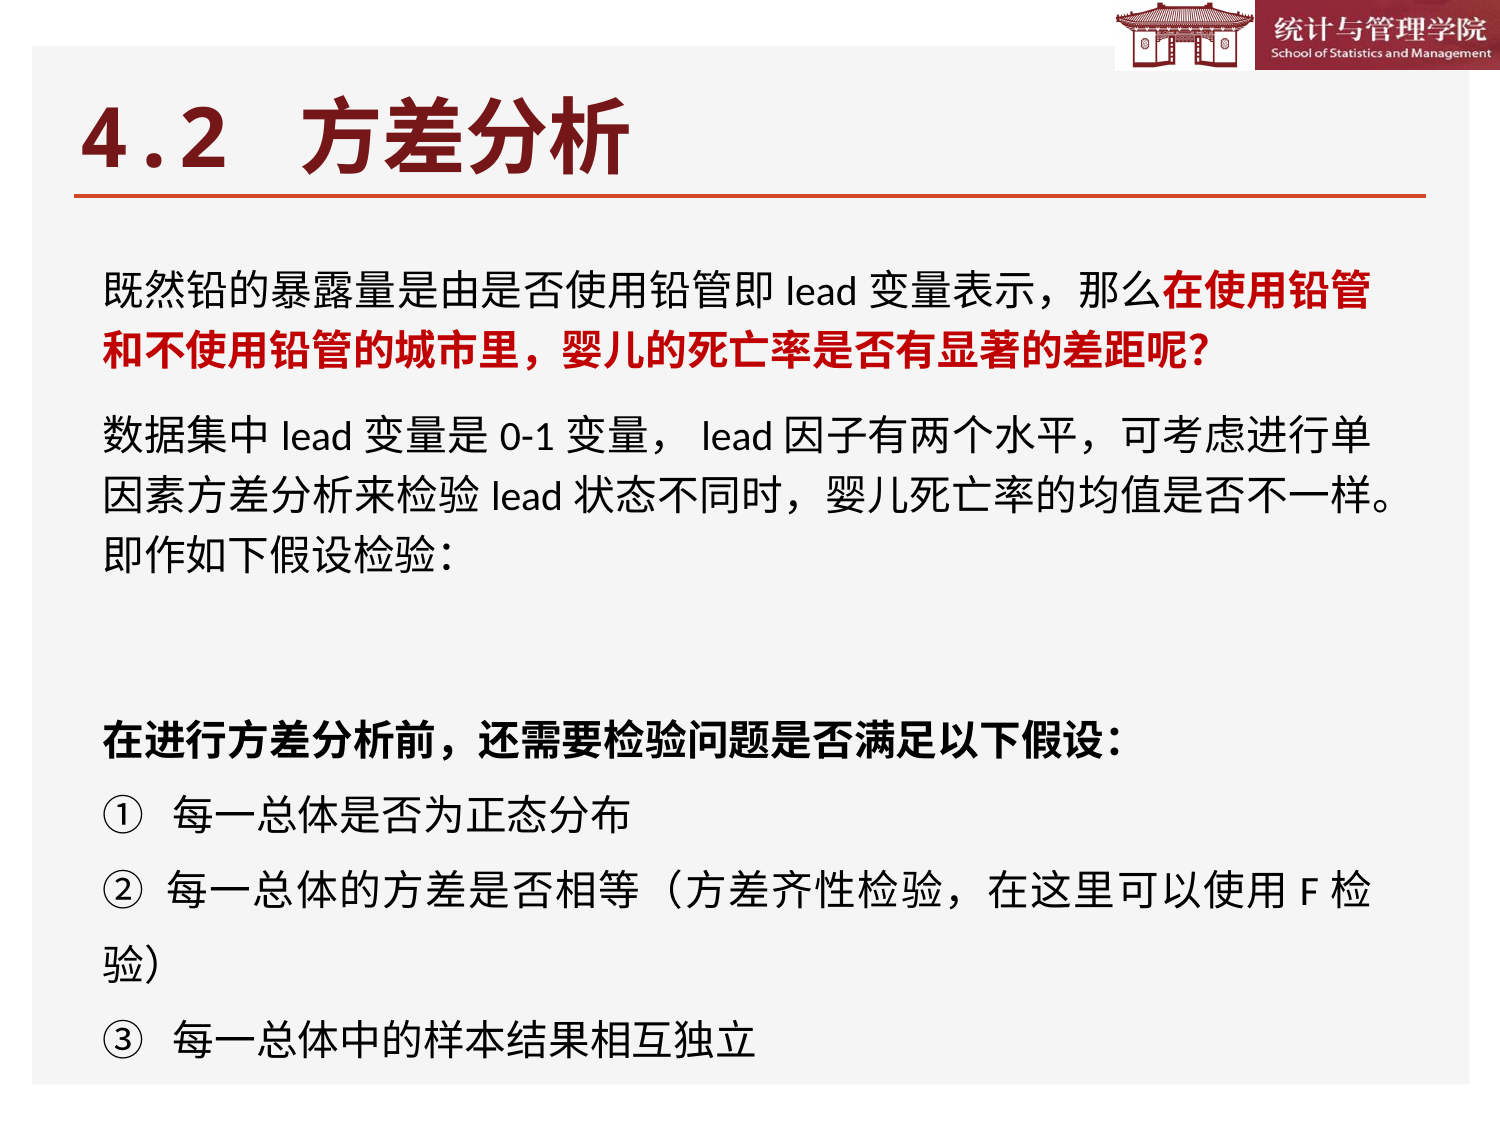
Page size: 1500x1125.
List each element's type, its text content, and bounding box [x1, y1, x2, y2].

title 4.2 方差分析 [64, 73, 1204, 192]
picture [1115, 0, 1500, 71]
